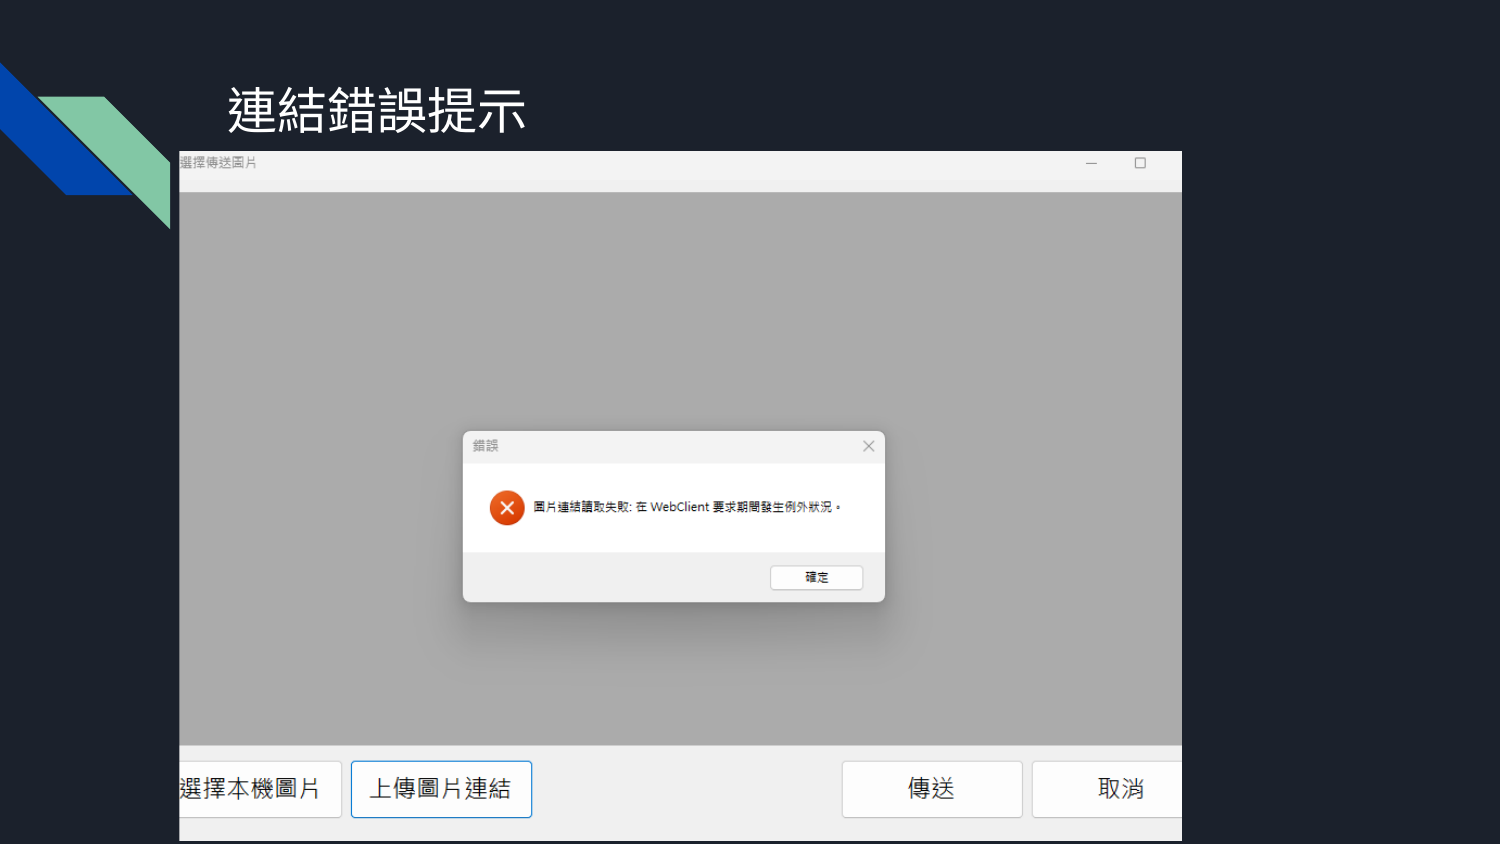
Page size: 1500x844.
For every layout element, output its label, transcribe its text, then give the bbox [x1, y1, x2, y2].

picture [179, 150, 1183, 841]
title 連結錯誤提示 [212, 64, 1368, 215]
